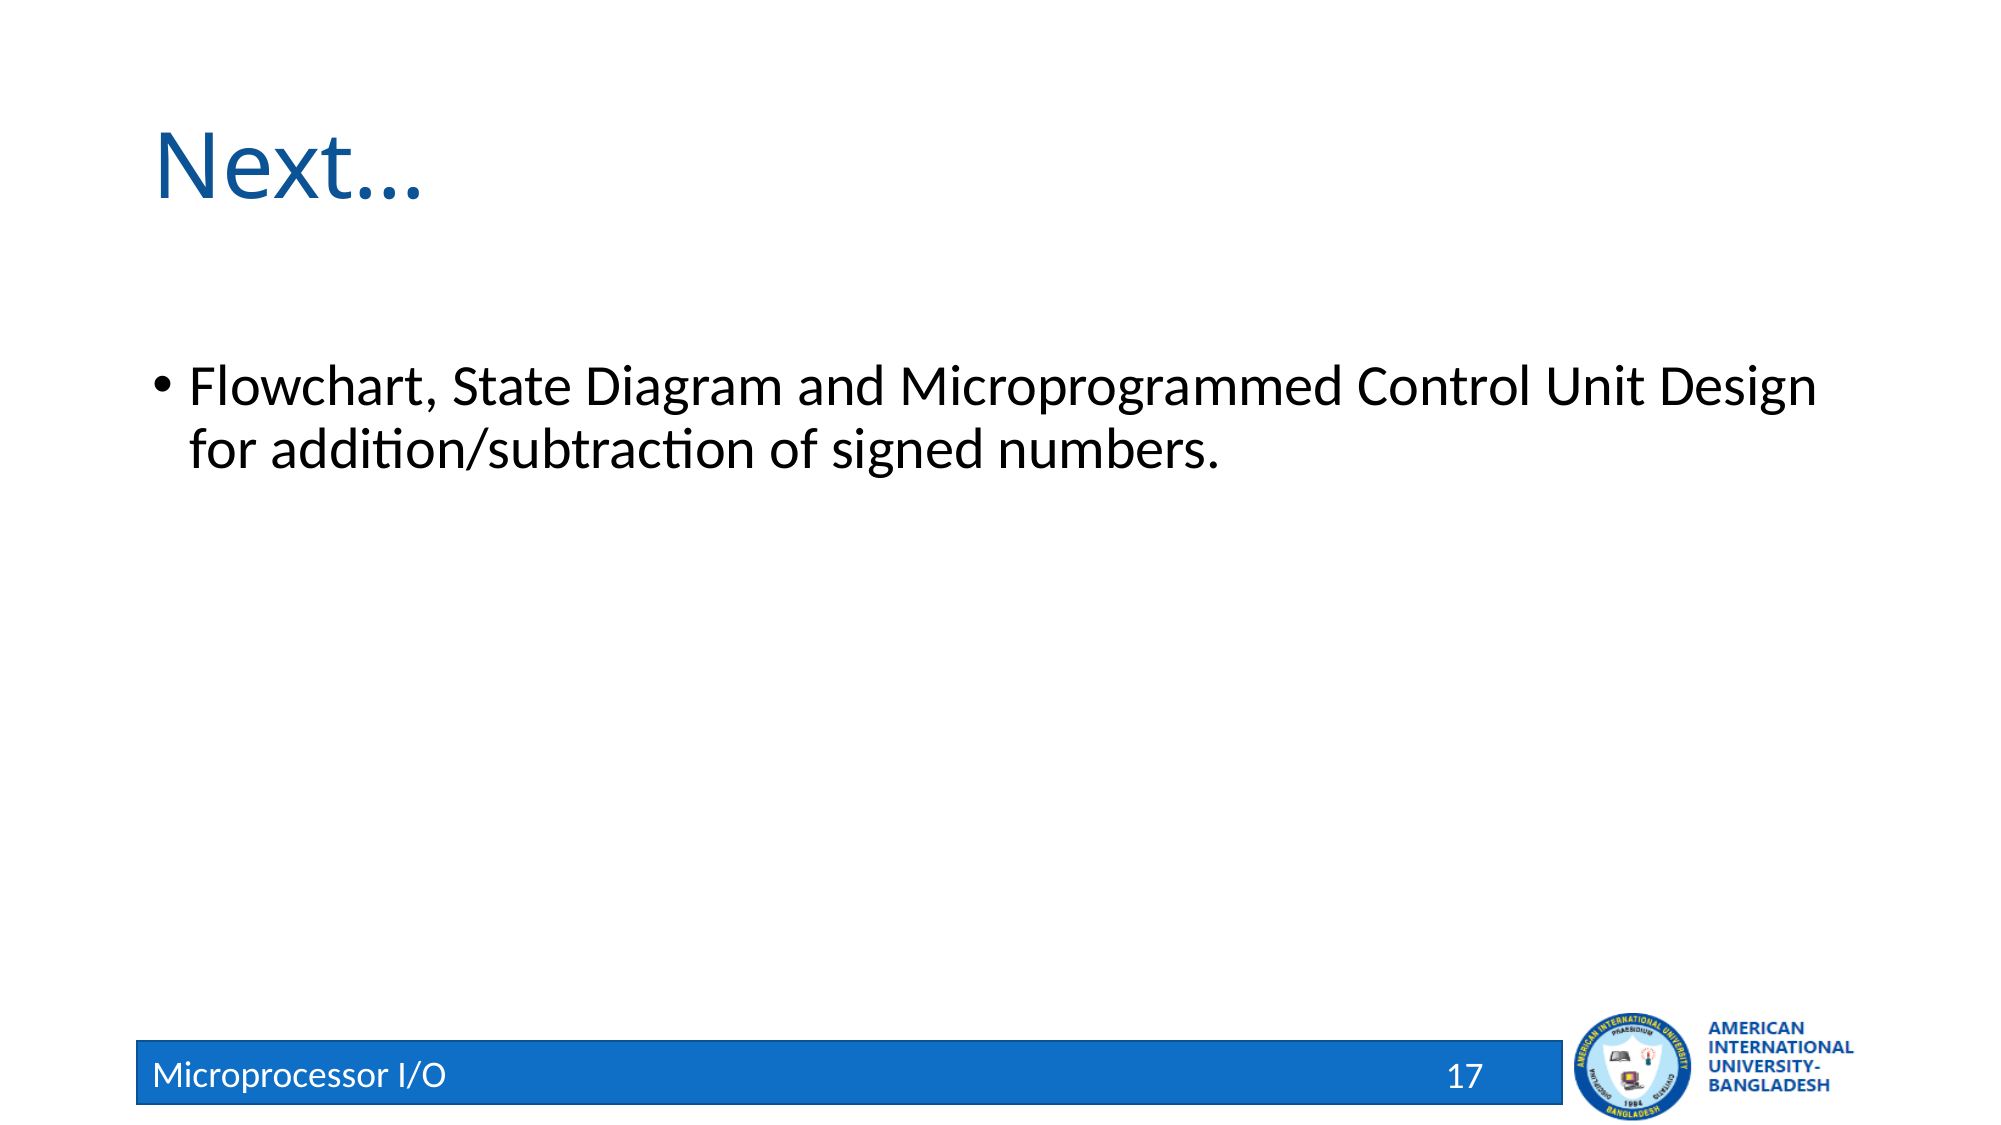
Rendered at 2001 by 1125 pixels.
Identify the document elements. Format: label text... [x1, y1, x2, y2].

picture [1562, 1062, 1863, 1125]
list Flowchart, State Diagram and Microprogrammed Control Unit Design for addition/subtraction of signed numbers. [137, 347, 1863, 1062]
title Next… [137, 59, 1863, 278]
